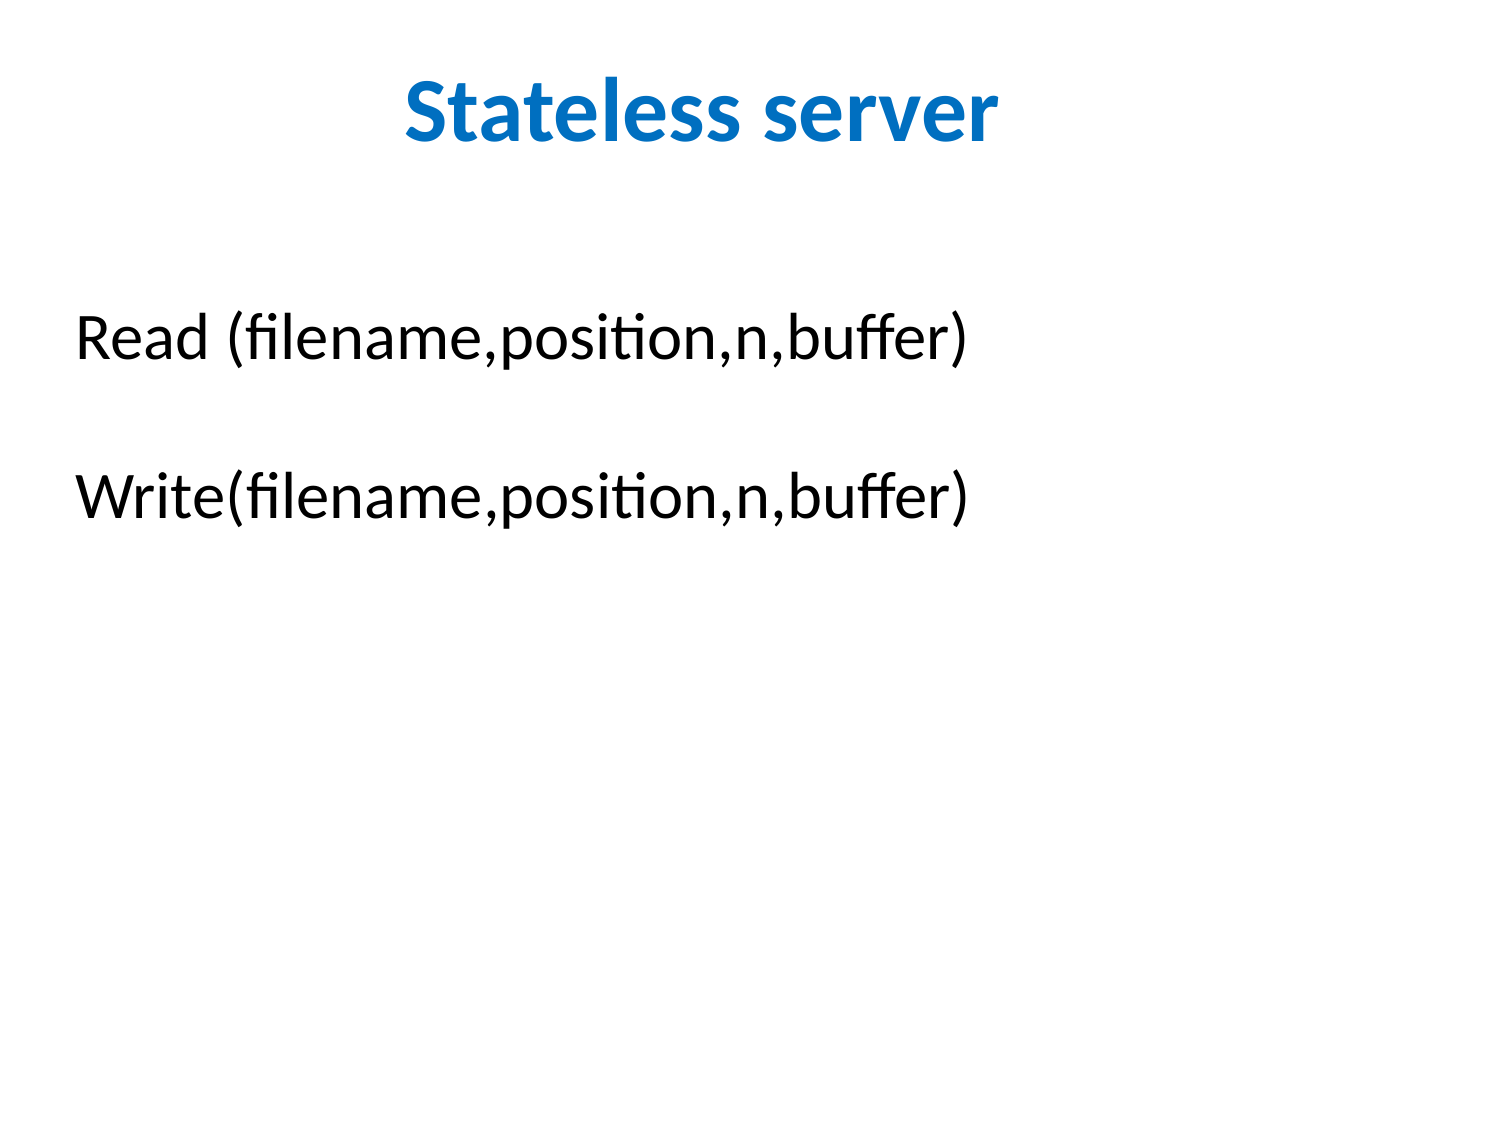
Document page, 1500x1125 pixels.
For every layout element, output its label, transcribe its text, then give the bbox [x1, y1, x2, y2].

list Read (filename,position,n,buffer) Write(filename,position,n,buffer) [75, 212, 1117, 851]
title Stateless server [324, 50, 1080, 212]
